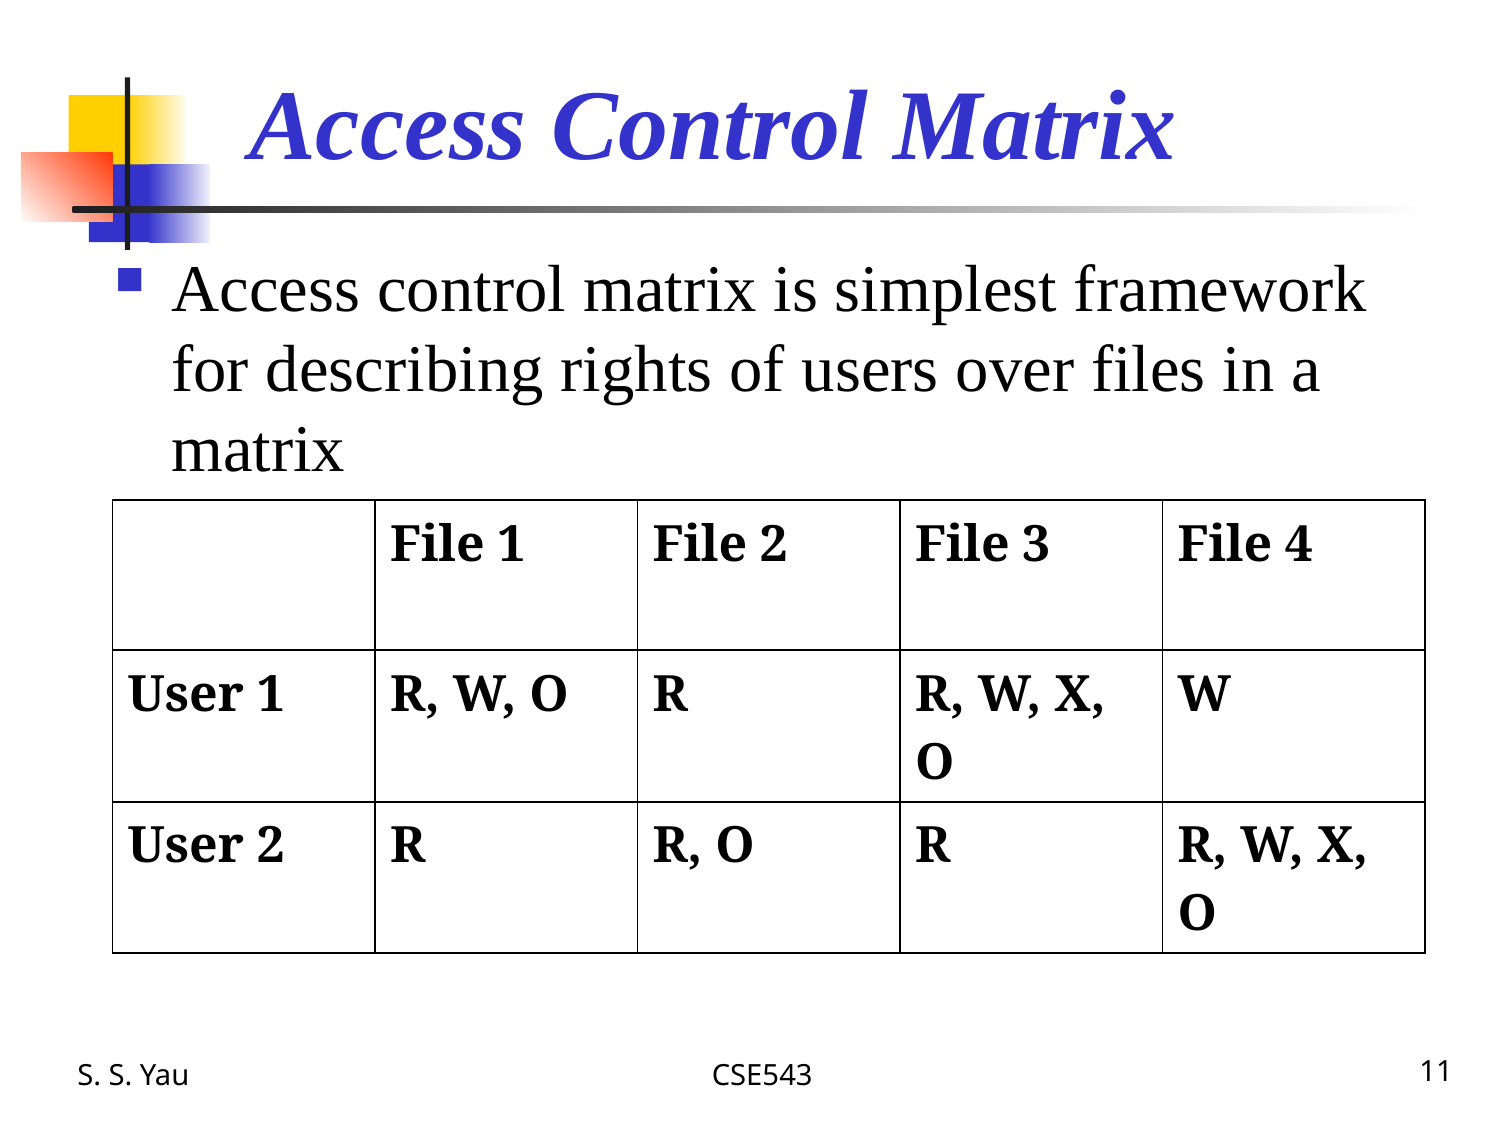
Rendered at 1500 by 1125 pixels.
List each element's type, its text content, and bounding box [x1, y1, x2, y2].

table_header File 4 [1163, 501, 1424, 649]
table_header File 3 [901, 501, 1162, 649]
table_cell W [1163, 651, 1424, 801]
list Access control matrix is simplest framework for describing rights of users over files in a matrix [99, 237, 1450, 994]
slide_number 11 [1154, 1062, 1468, 1100]
table_cell User 2 [113, 803, 374, 952]
table_cell R [638, 651, 899, 801]
table_header File 1 [376, 501, 637, 649]
table_cell User 1 [113, 651, 374, 801]
table_cell R, O [638, 803, 899, 952]
table_header File 2 [638, 501, 899, 649]
table_cell R [901, 803, 1162, 952]
table_cell R, W, X, O [1163, 803, 1424, 952]
table_header [113, 501, 374, 649]
title Access Control Matrix [234, 0, 1500, 188]
table_cell R, W, O [376, 651, 637, 801]
footer CSE543 [524, 1049, 1001, 1100]
slide_number S. S. Yau [62, 1049, 376, 1100]
table_cell R [376, 803, 637, 952]
table_cell R, W, X, O [901, 651, 1162, 801]
